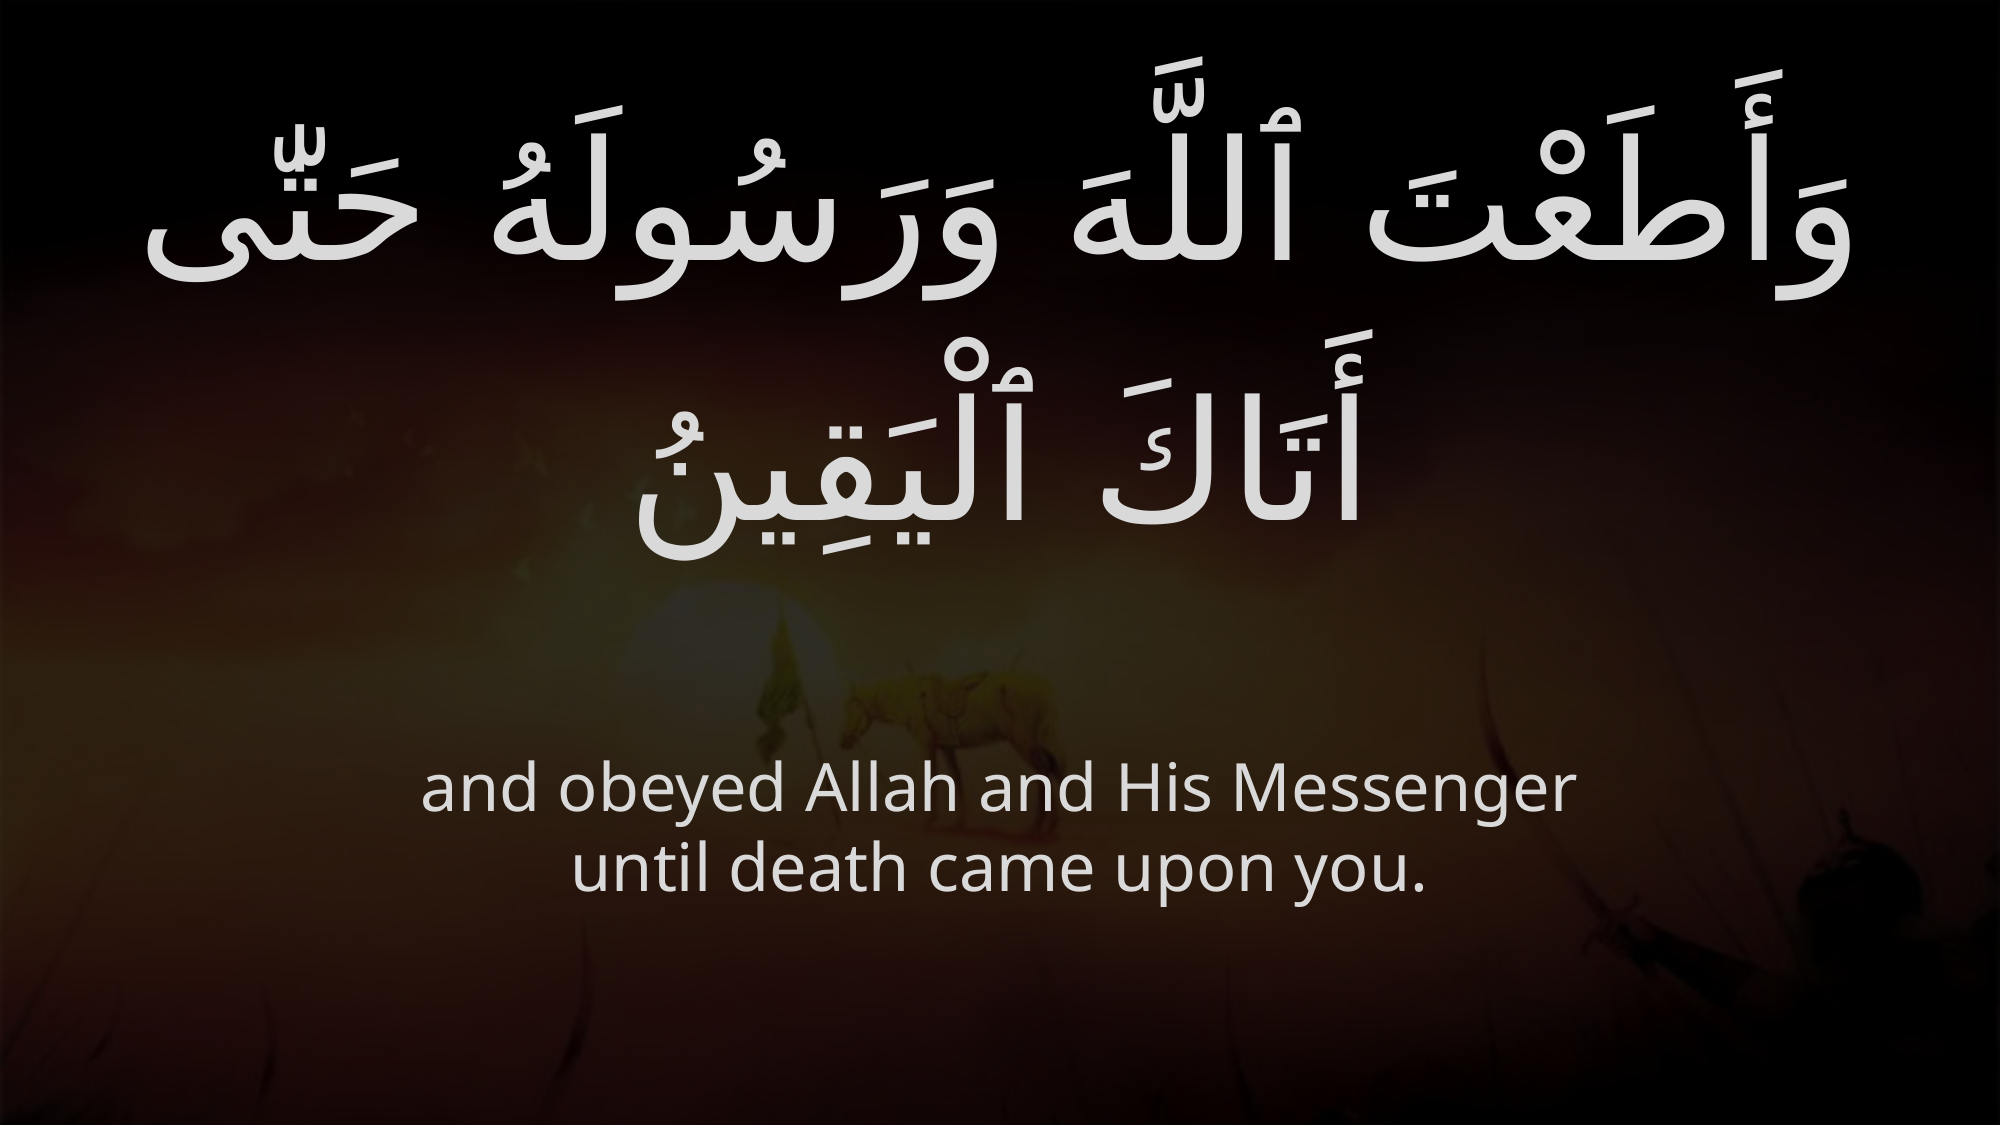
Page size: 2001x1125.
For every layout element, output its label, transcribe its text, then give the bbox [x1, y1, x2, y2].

title وَأَطَعْتَ ٱللَّهَ وَرَسُولَهُ حَتّٰى أَتَاكَ ٱلْيَقِينُ [0, 26, 2000, 562]
list and obeyed Allah and His Messenger until death came upon you. [356, 737, 1644, 1125]
